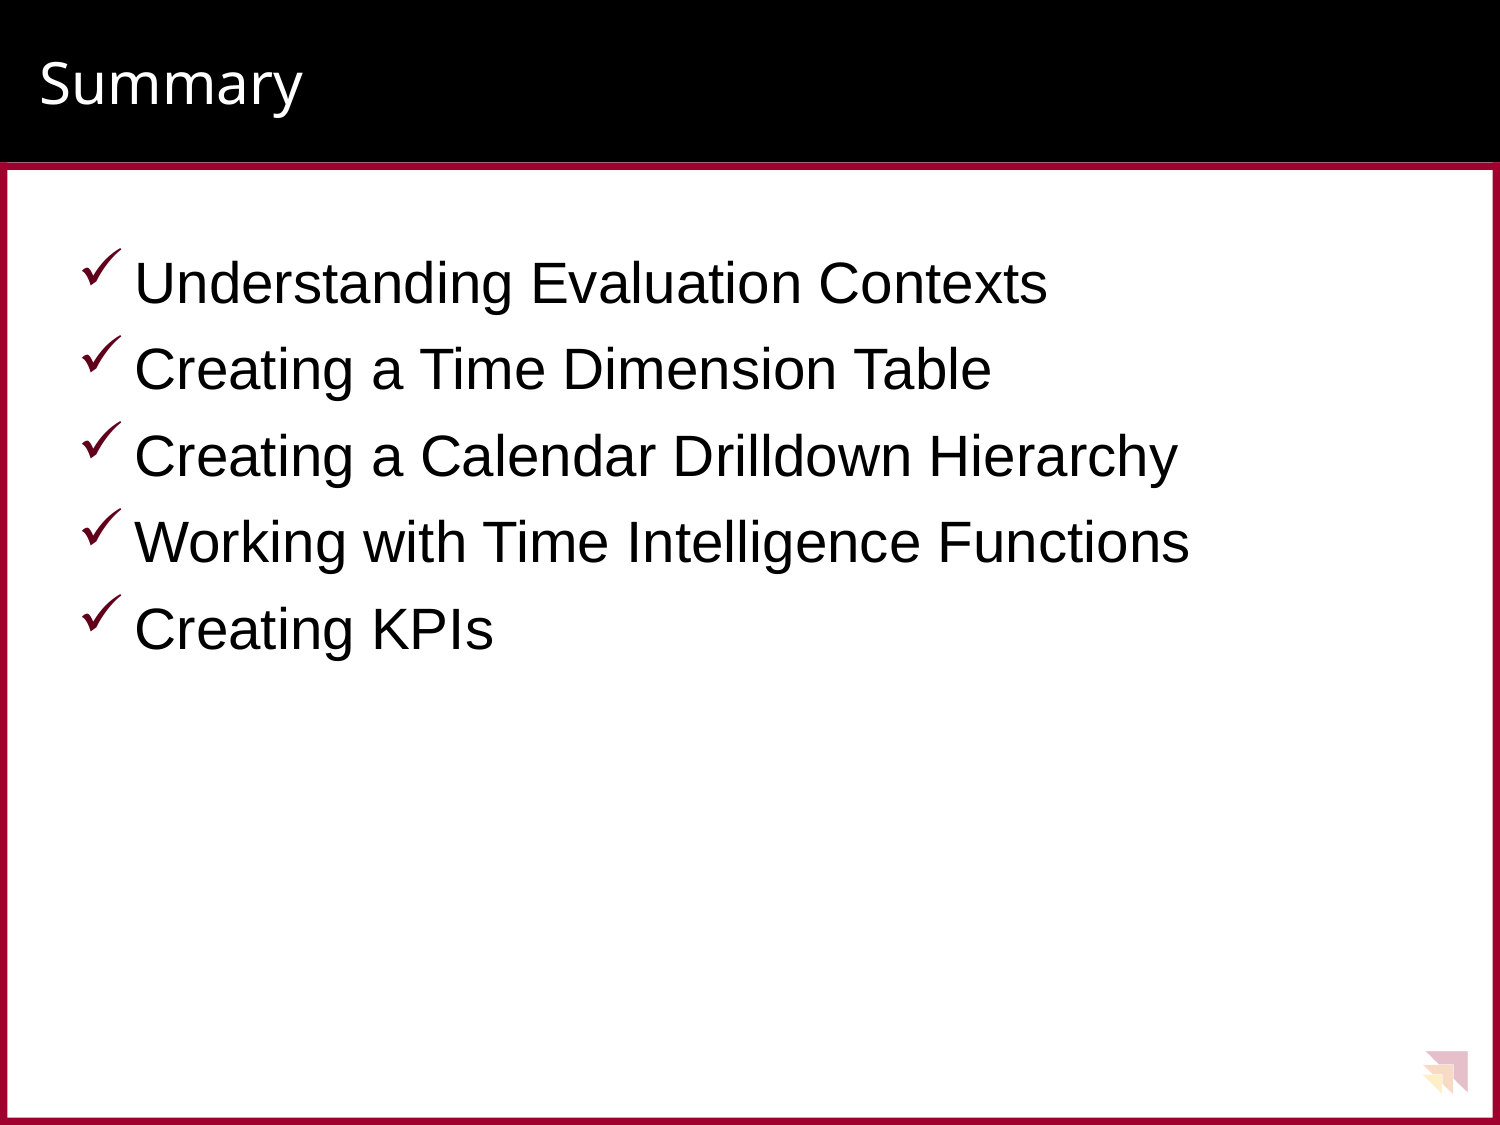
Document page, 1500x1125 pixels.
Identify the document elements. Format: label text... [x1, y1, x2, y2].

title Summary [24, 12, 1438, 150]
list Understanding Evaluation Contexts Creating a Time Dimension Table Creating a Calendar Drilldown Hierarchy Working with Time Intelligence Functions Creating KPIs [62, 237, 1438, 1088]
